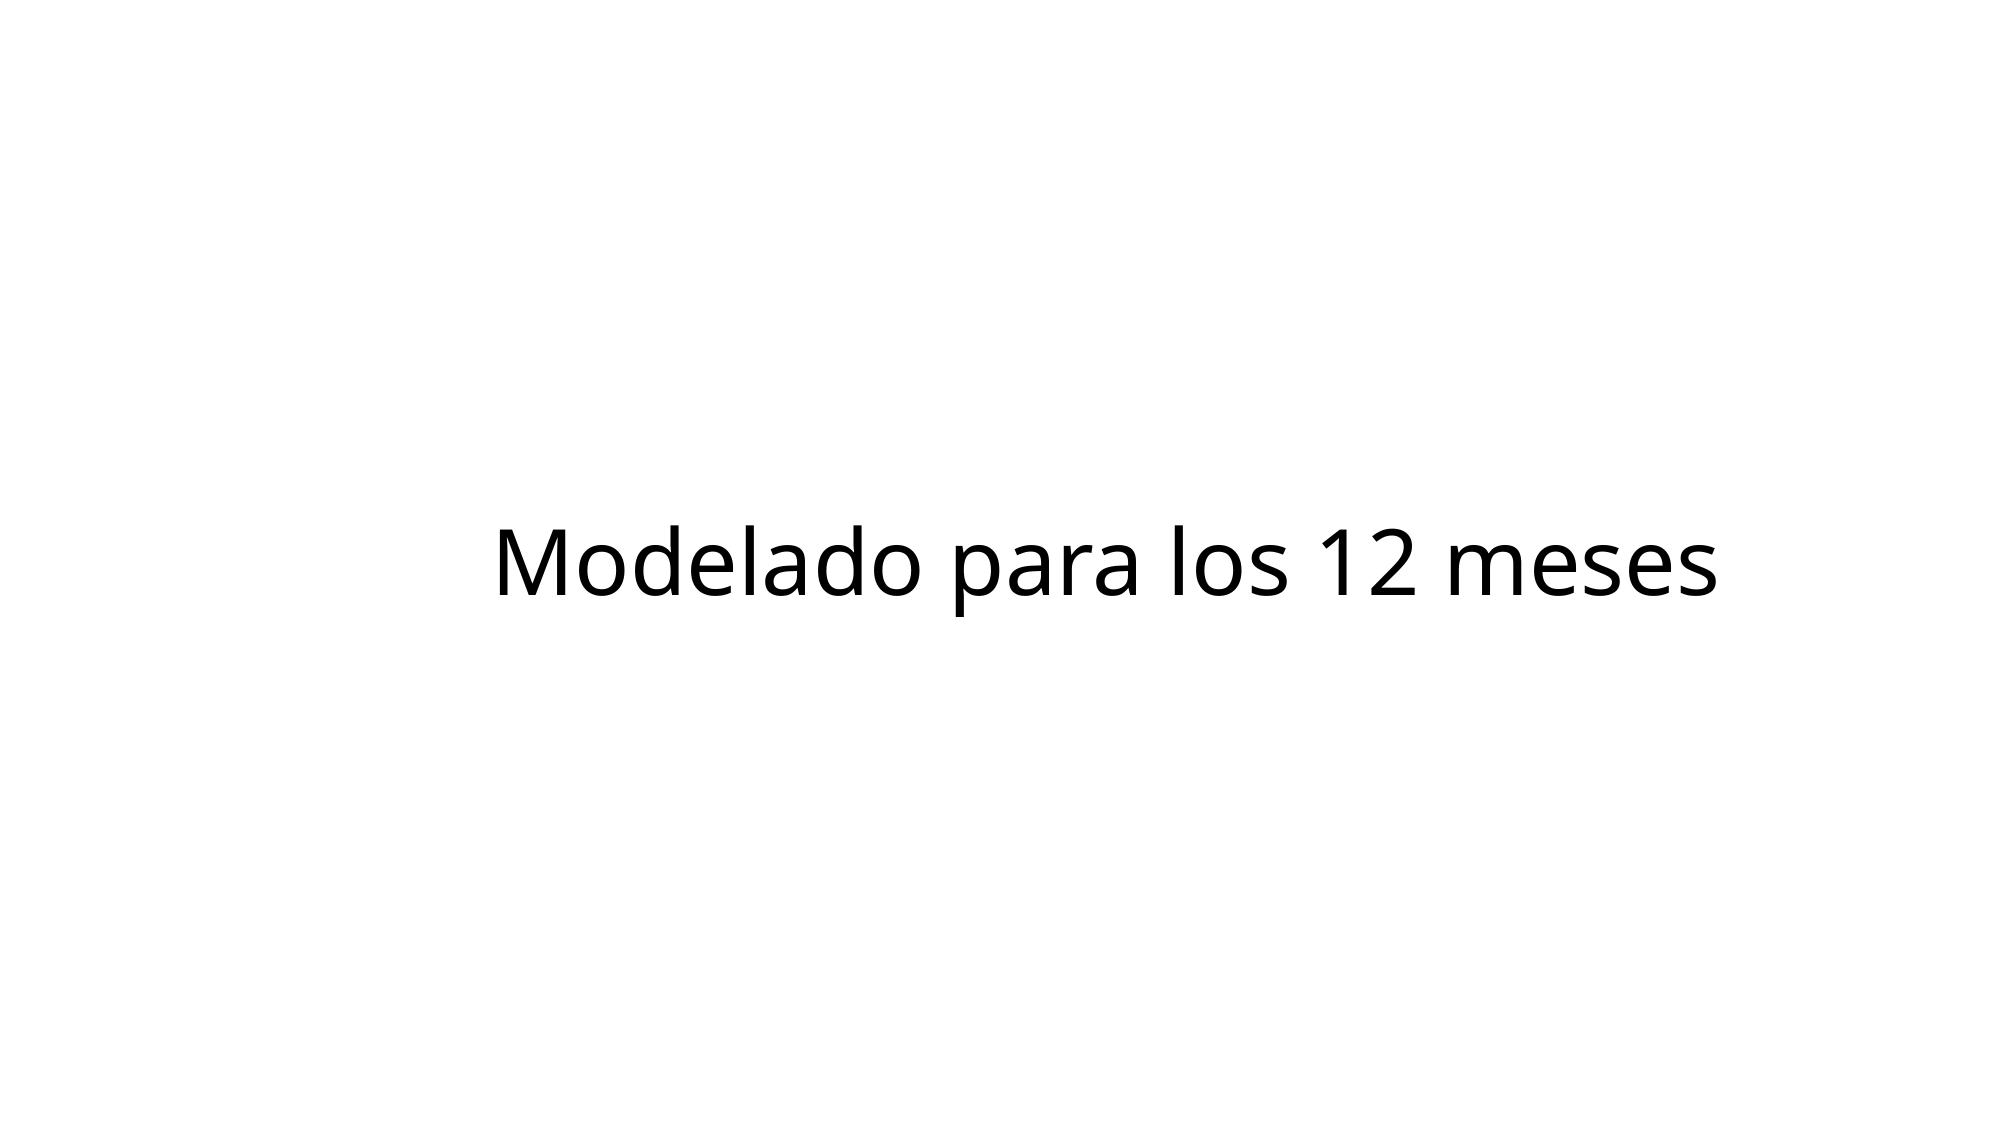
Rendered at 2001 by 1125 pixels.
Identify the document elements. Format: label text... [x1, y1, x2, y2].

title Modelado para los 12 meses [476, 457, 2000, 675]
